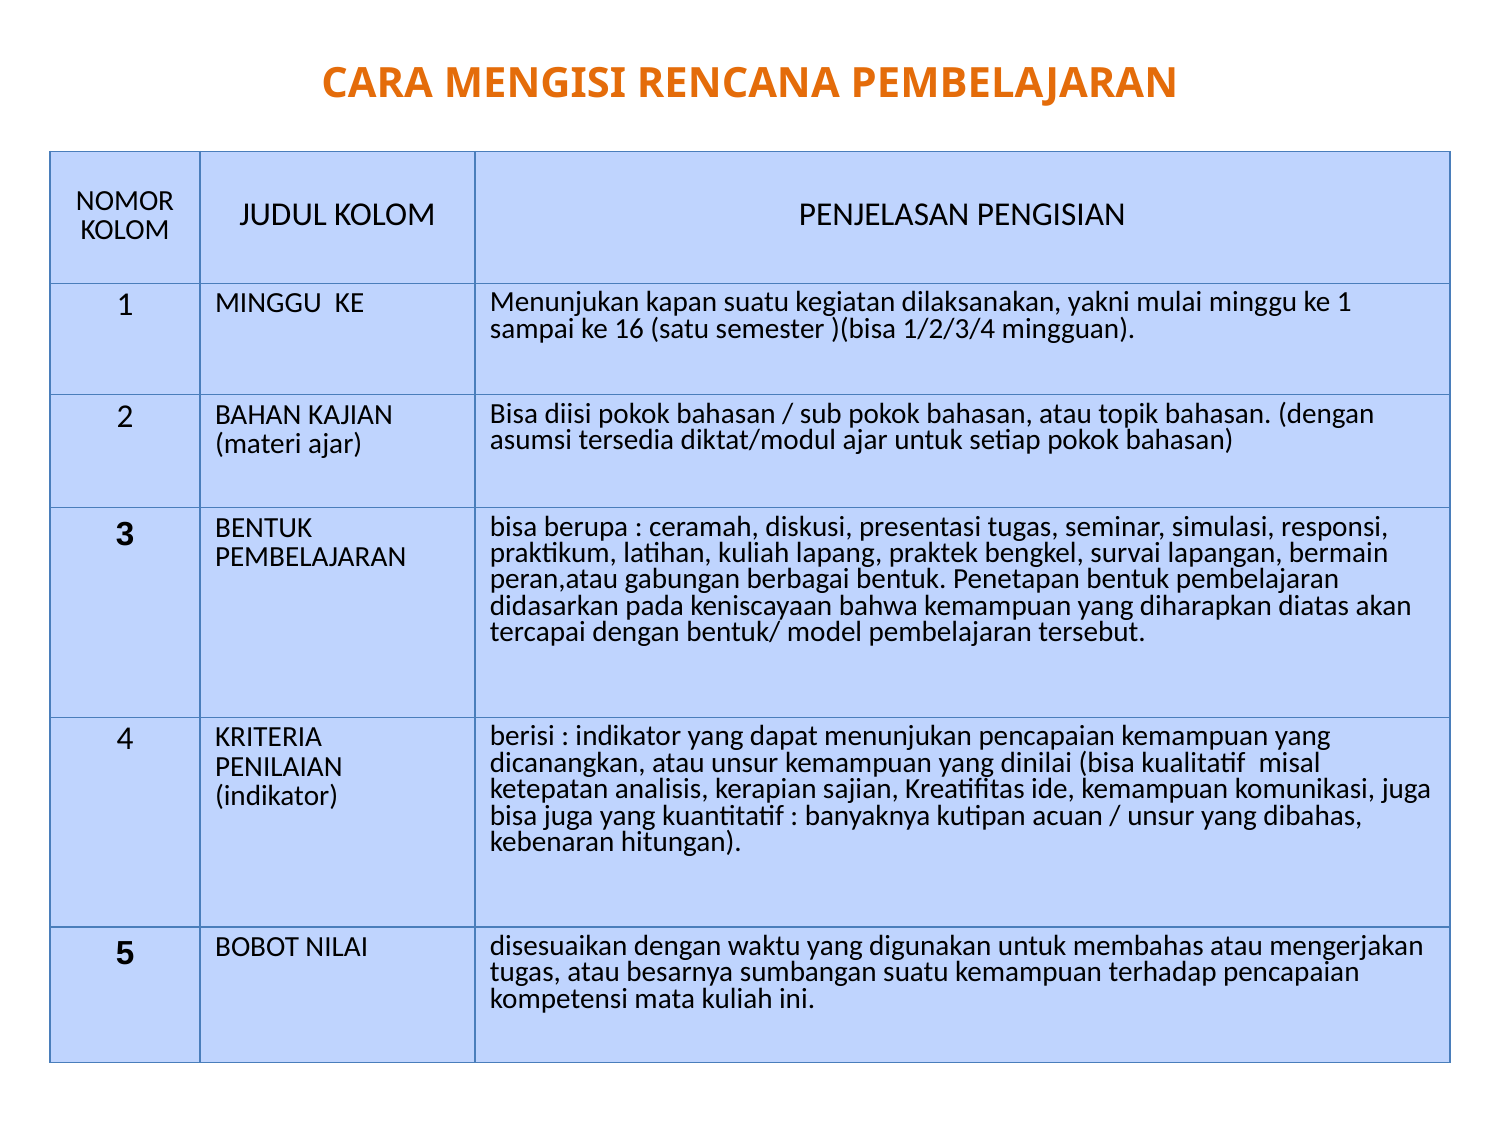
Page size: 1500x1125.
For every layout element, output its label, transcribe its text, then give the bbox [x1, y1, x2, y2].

table_cell BOBOT NILAI [201, 928, 474, 1062]
table_cell berisi : indikator yang dapat menunjukan pencapaian kemampuan yang dicanangkan, atau unsur kemampuan yang dinilai (bisa kualitatif misal ketepatan analisis, kerapian sajian, Kreatifitas ide, kemampuan komunikasi, juga bisa juga yang kuantitatif : banyaknya kutipan acuan / unsur yang dibahas, kebenaran hitungan). [476, 718, 1449, 926]
table_cell 1 [51, 284, 199, 394]
title CARA MENGISI RENCANA PEMBELAJARAN [50, 23, 1450, 138]
table_header NOMOR KOLOM [51, 152, 199, 283]
table_cell BAHAN KAJIAN (materi ajar) [201, 395, 474, 507]
table_cell 5 [51, 928, 199, 1062]
table_header JUDUL KOLOM [201, 152, 474, 283]
table_cell KRITERIA PENILAIAN (indikator) [201, 718, 474, 926]
table_cell disesuaikan dengan waktu yang digunakan untuk membahas atau mengerjakan tugas, atau besarnya sumbangan suatu kemampuan terhadap pencapaian kompetensi mata kuliah ini. [476, 928, 1449, 1062]
table_cell MINGGU KE [201, 284, 474, 394]
table_cell 3 [51, 508, 199, 717]
table_cell bisa berupa : ceramah, diskusi, presentasi tugas, seminar, simulasi, responsi, praktikum, latihan, kuliah lapang, praktek bengkel, survai lapangan, bermain peran,atau gabungan berbagai bentuk. Penetapan bentuk pembelajaran didasarkan pada keniscayaan bahwa kemampuan yang diharapkan diatas akan tercapai dengan bentuk/ model pembelajaran tersebut. [476, 508, 1449, 717]
table_cell 2 [51, 395, 199, 507]
table_cell 4 [51, 718, 199, 926]
table_cell Bisa diisi pokok bahasan / sub pokok bahasan, atau topik bahasan. (dengan asumsi tersedia diktat/modul ajar untuk setiap pokok bahasan) [476, 395, 1449, 507]
table_cell BENTUK PEMBELAJARAN [201, 508, 474, 717]
table_cell Menunjukan kapan suatu kegiatan dilaksanakan, yakni mulai minggu ke 1 sampai ke 16 (satu semester )(bisa 1/2/3/4 mingguan). [476, 284, 1449, 394]
table_header PENJELASAN PENGISIAN [476, 152, 1449, 283]
